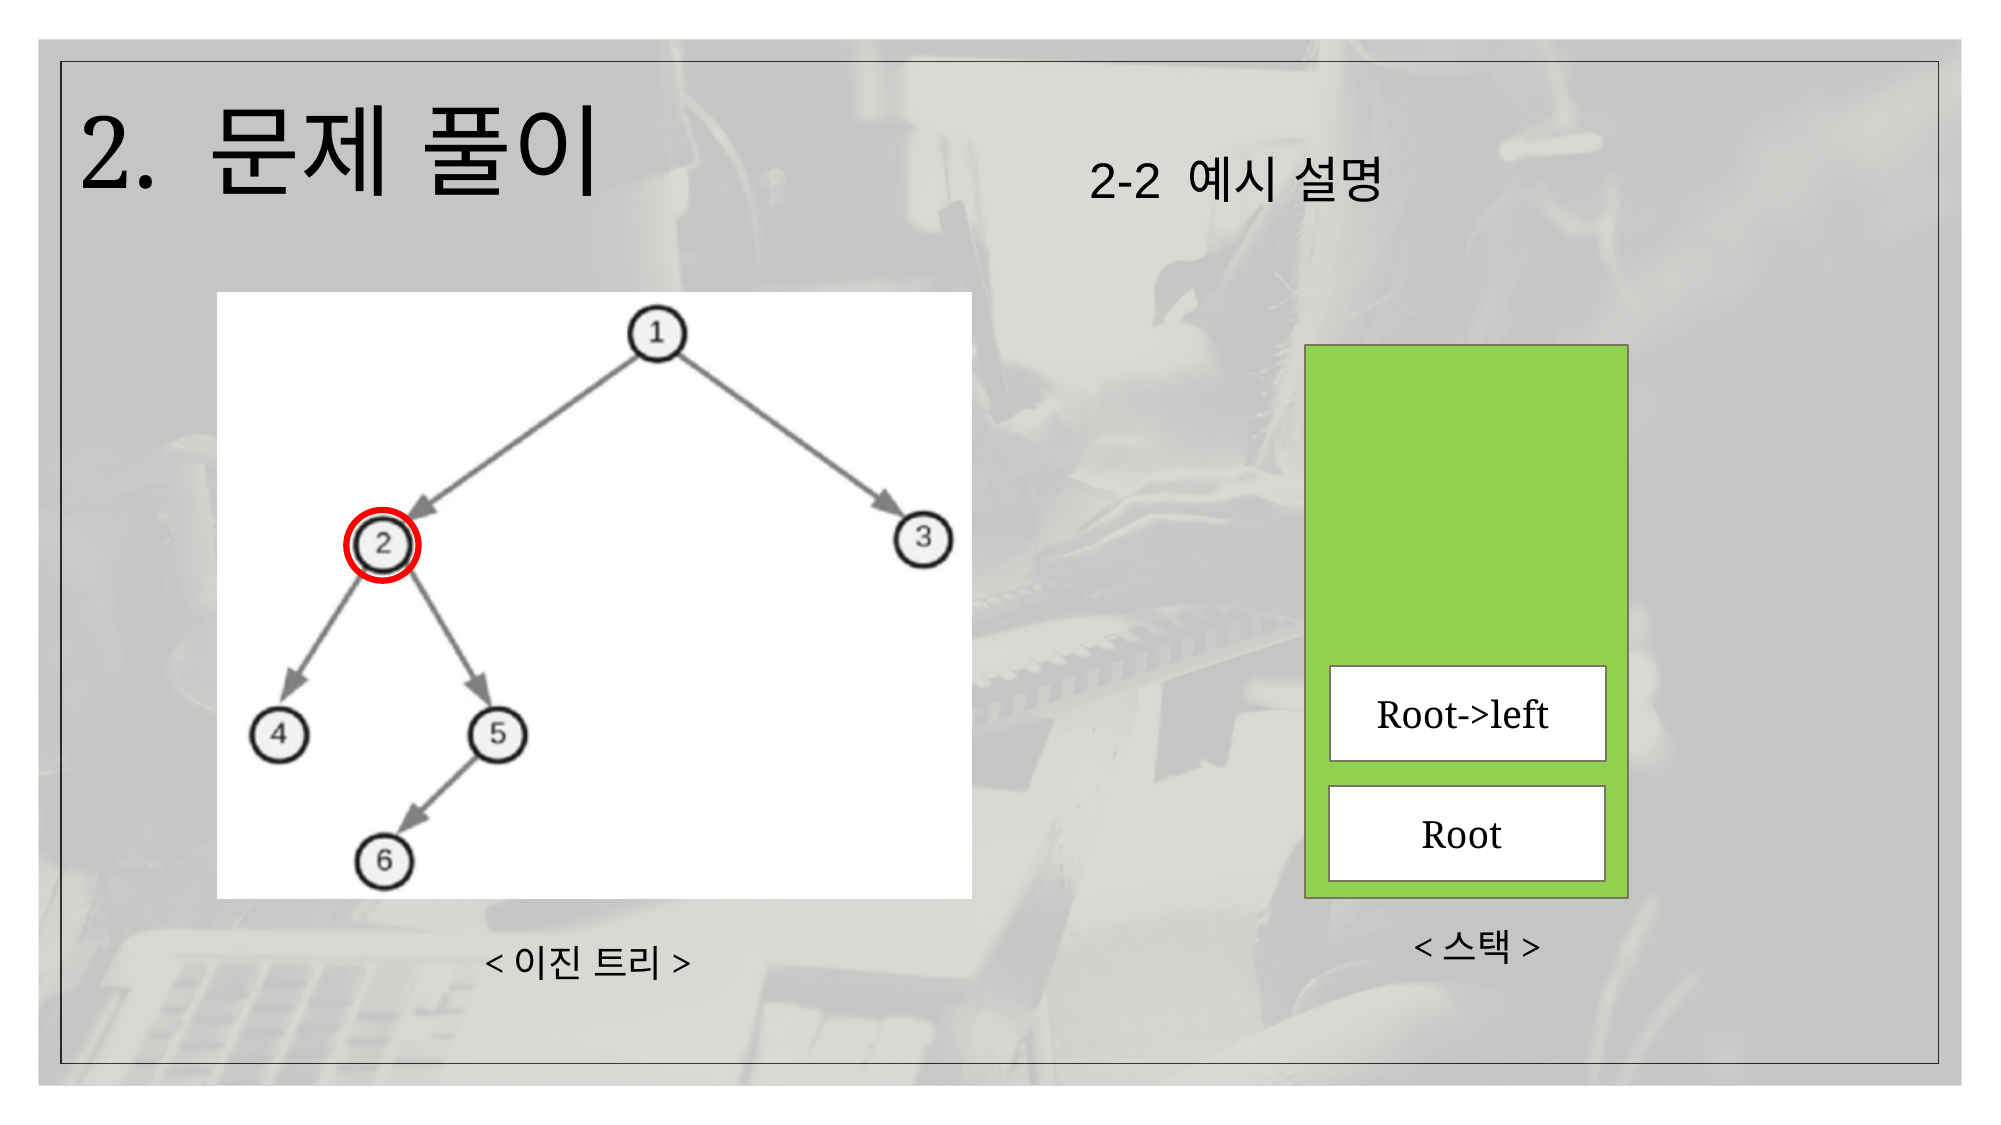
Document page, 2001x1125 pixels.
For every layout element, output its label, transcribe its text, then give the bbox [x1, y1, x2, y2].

text_box 2-2 예시 설명 [1965, 140, 1969, 216]
picture [38, 40, 1962, 1085]
